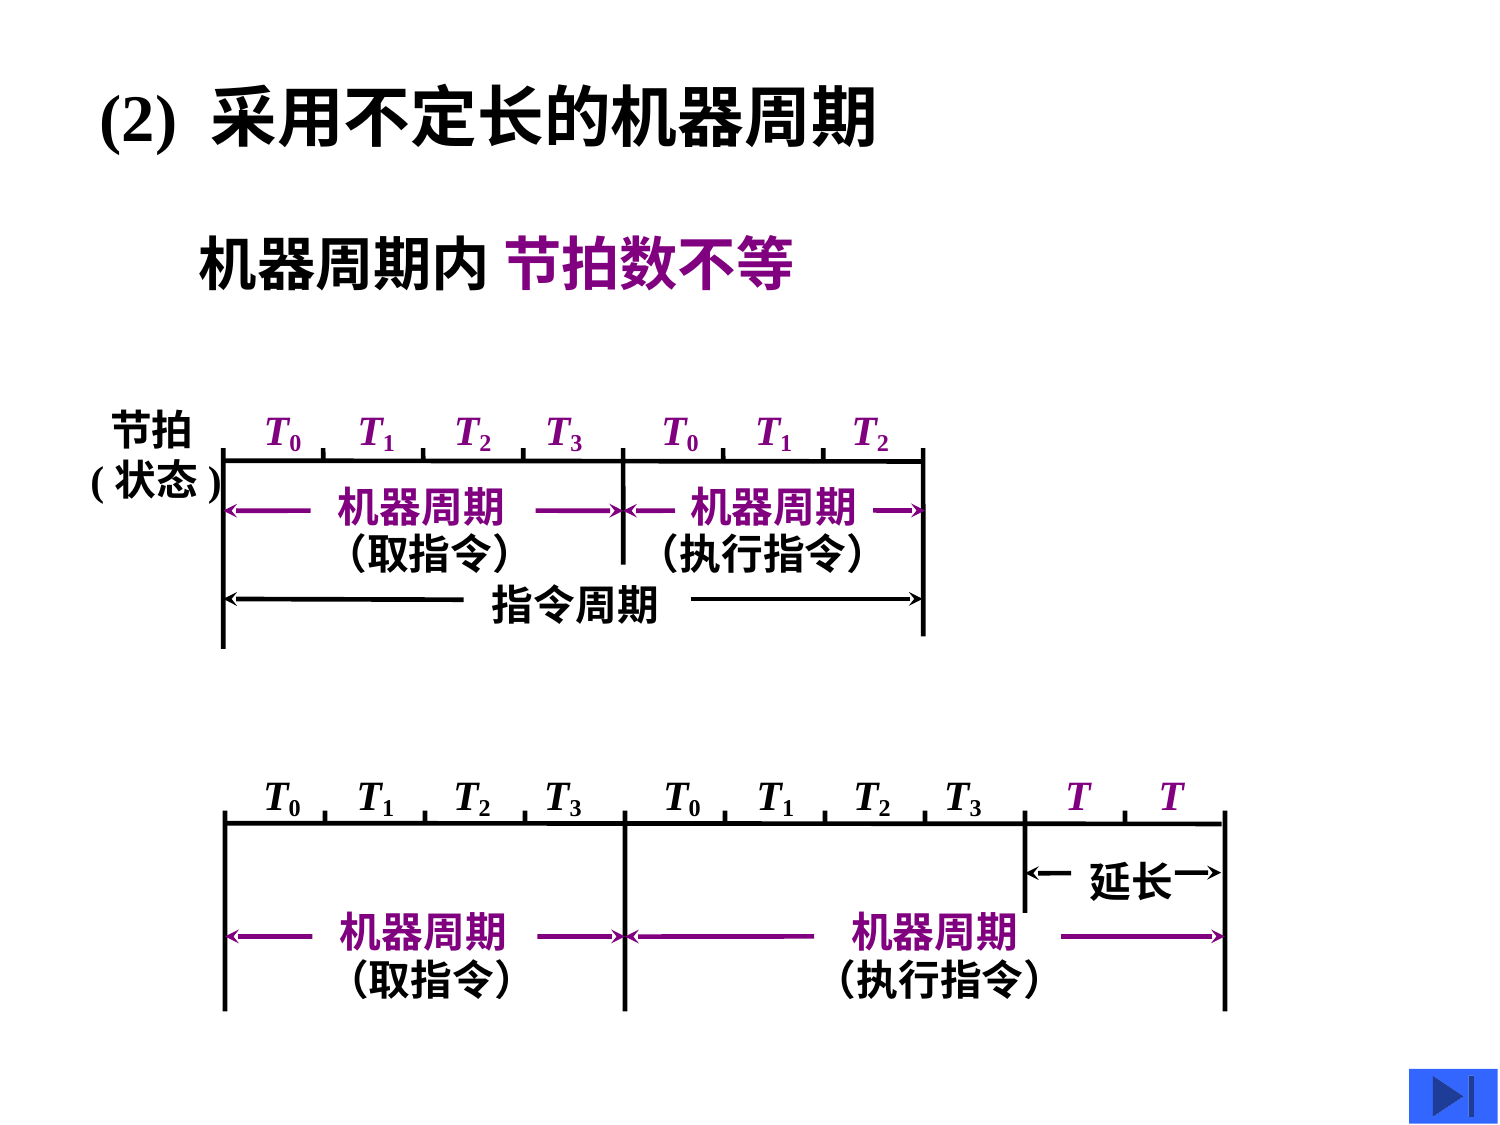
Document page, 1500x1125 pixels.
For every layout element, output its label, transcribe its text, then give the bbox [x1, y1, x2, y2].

text_box 节拍 (状态) [75, 396, 220, 512]
text_box [1409, 1068, 1498, 1124]
text_box (2) 采用不定长的机器周期 [84, 67, 1046, 163]
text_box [224, 761, 1226, 1012]
text_box 机器周期内 节拍数不等 [184, 220, 1010, 305]
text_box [222, 396, 926, 650]
